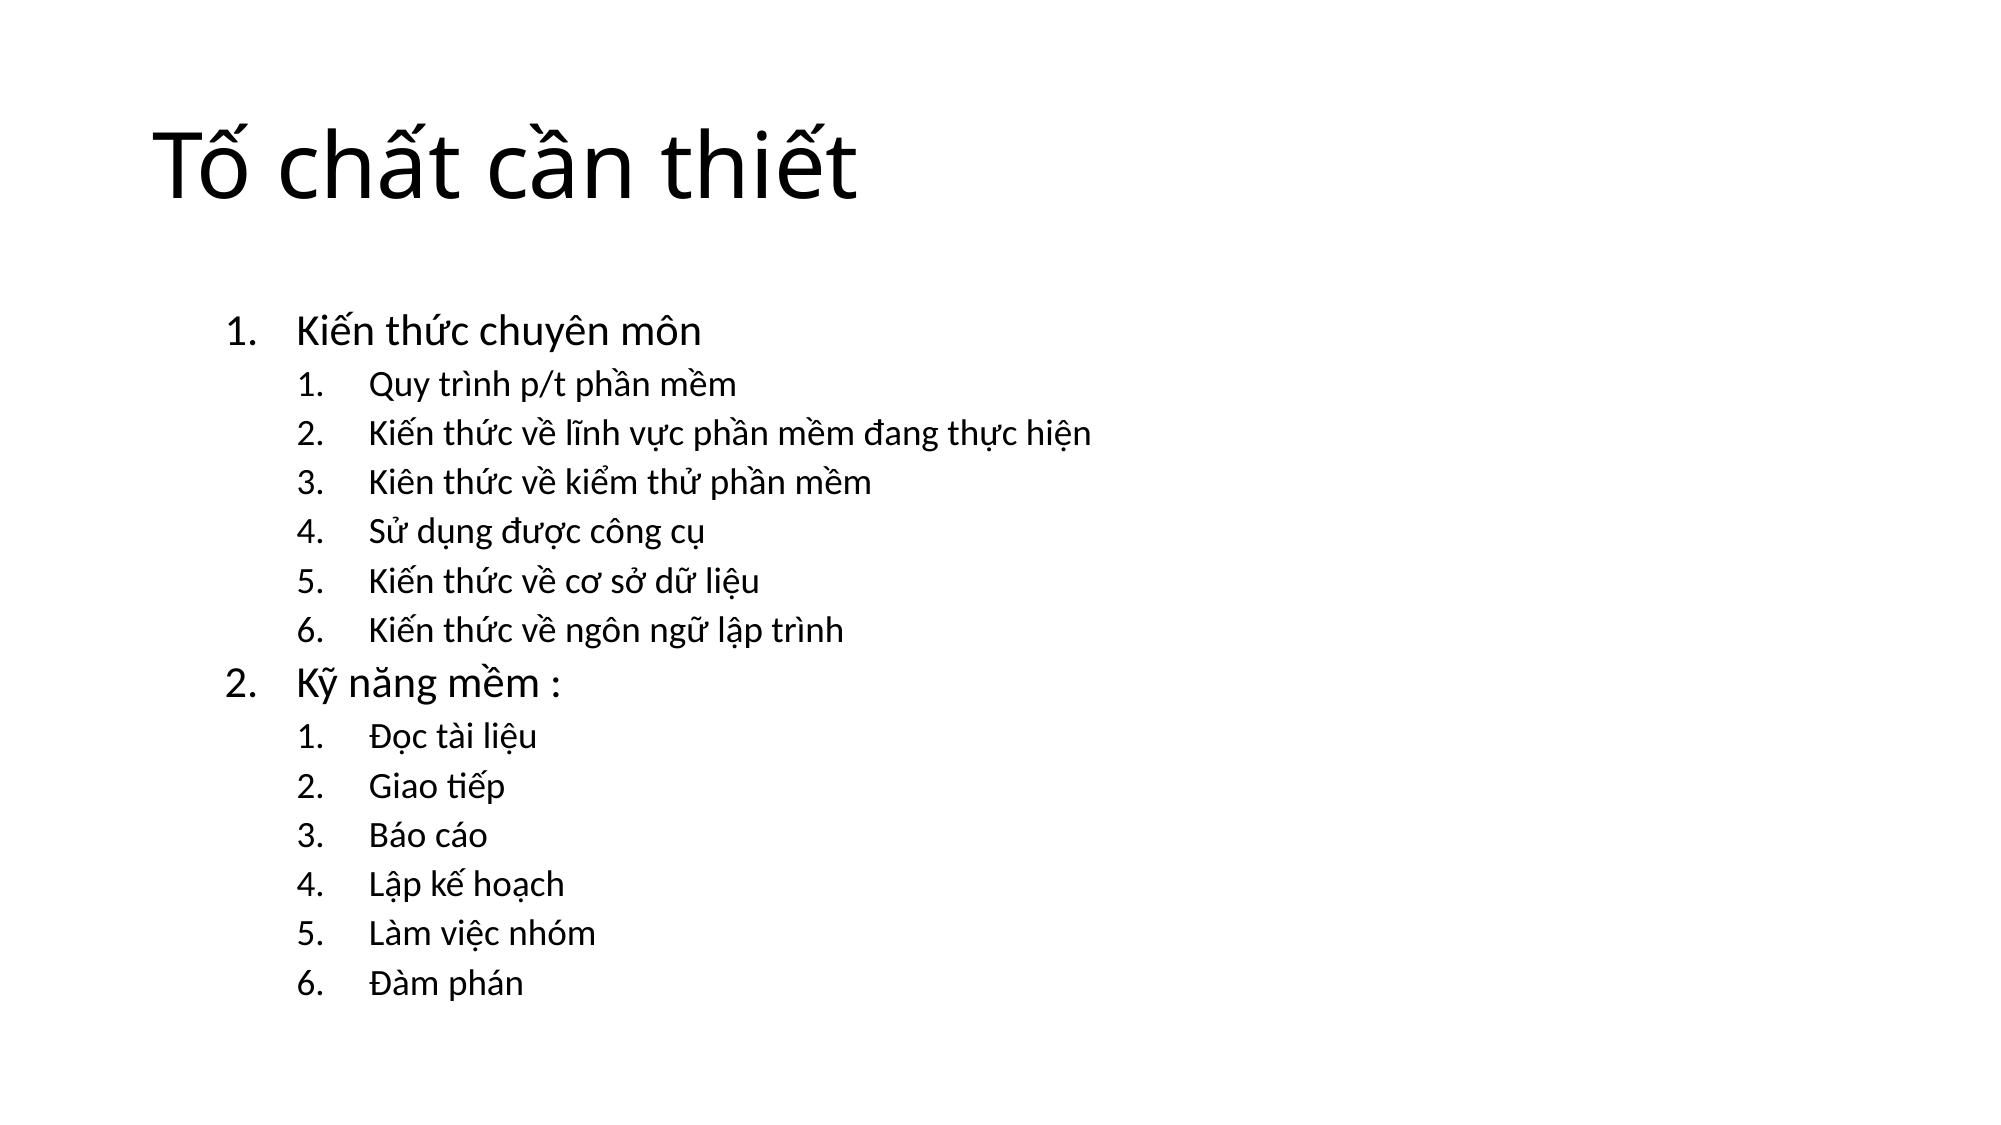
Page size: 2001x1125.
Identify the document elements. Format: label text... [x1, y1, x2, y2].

list Kiến thức chuyên môn Quy trình p/t phần mềm Kiến thức về lĩnh vực phần mềm đang thực hiện Kiên thức về kiểm thử phần mềm Sử dụng được công cụ Kiến thức về cơ sở dữ liệu Kiến thức về ngôn ngữ lập trình Kỹ năng mềm : Đọc tài liệu Giao tiếp Báo cáo Lập kế hoạch Làm việc nhóm Đàm phán [137, 299, 1863, 1014]
title Tố chất cần thiết [137, 59, 1863, 278]
